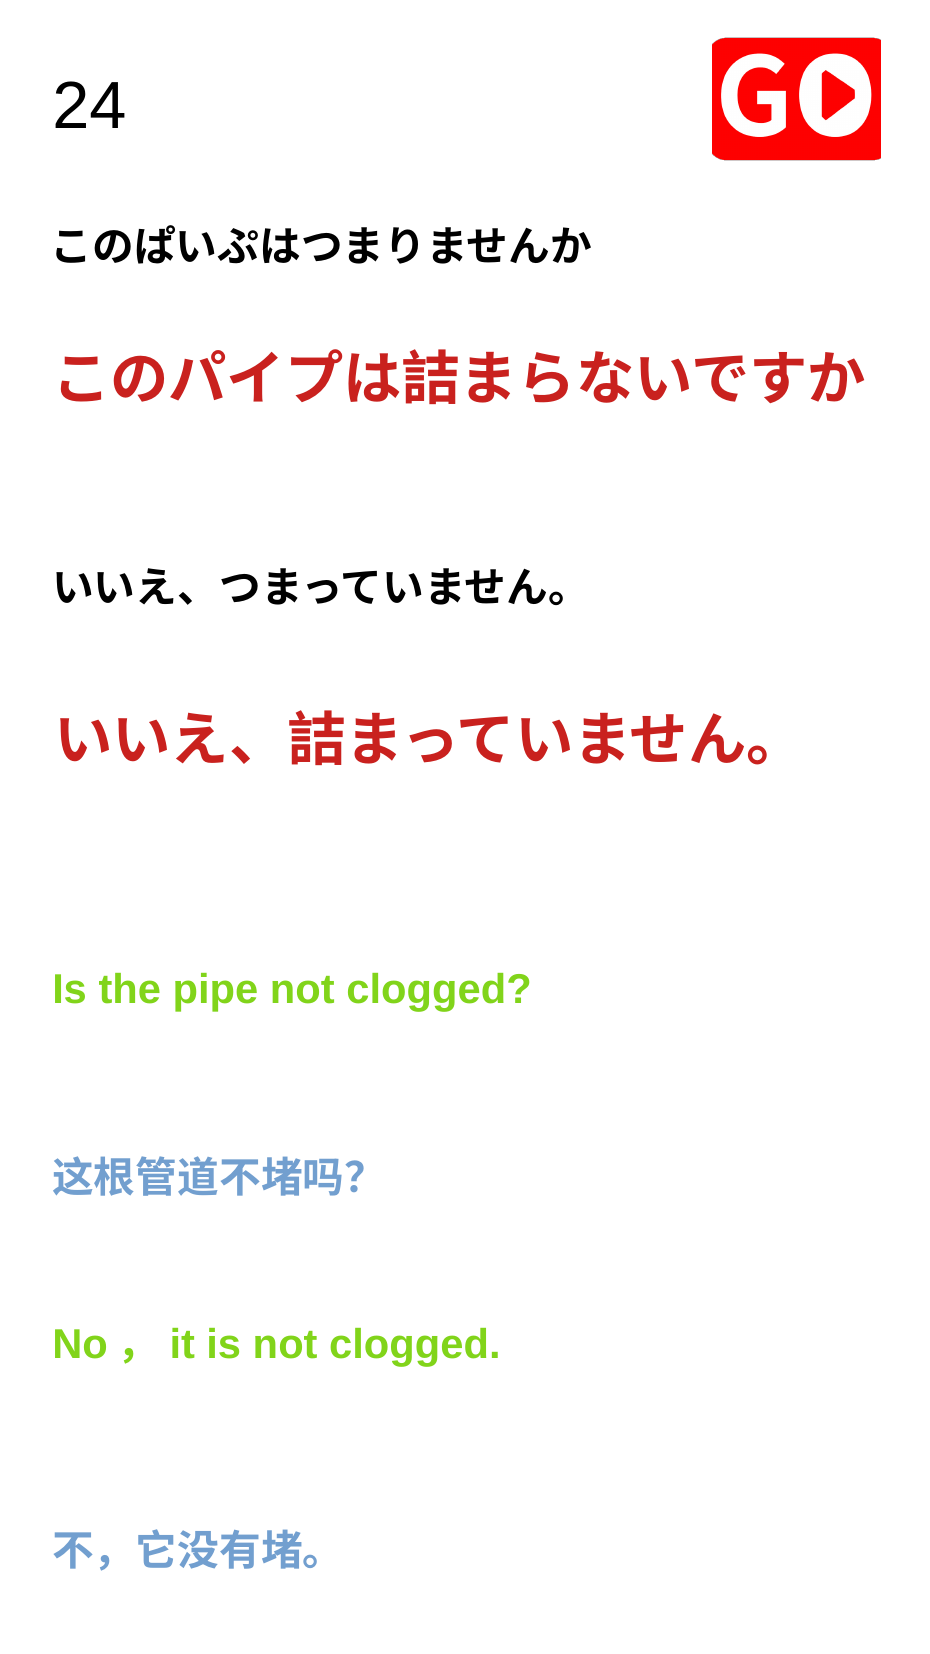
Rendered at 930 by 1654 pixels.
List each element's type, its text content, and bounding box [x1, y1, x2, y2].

text_box 24 [37, 54, 450, 144]
text_box 这根管道不堵吗？ [37, 1102, 898, 1250]
picture [712, 37, 882, 162]
text_box No，it is not clogged. [37, 1268, 898, 1416]
text_box このぱいぷはつまりませんか [35, 171, 896, 319]
text_box いいえ、詰まっていません。 [39, 663, 900, 811]
text_box いいえ、つまっていません。 [37, 512, 898, 660]
text_box 不，它没有堵。 [37, 1475, 898, 1623]
text_box このパイプは詰まらないですか [37, 302, 898, 450]
text_box Is the pipe not clogged? [37, 913, 898, 1061]
